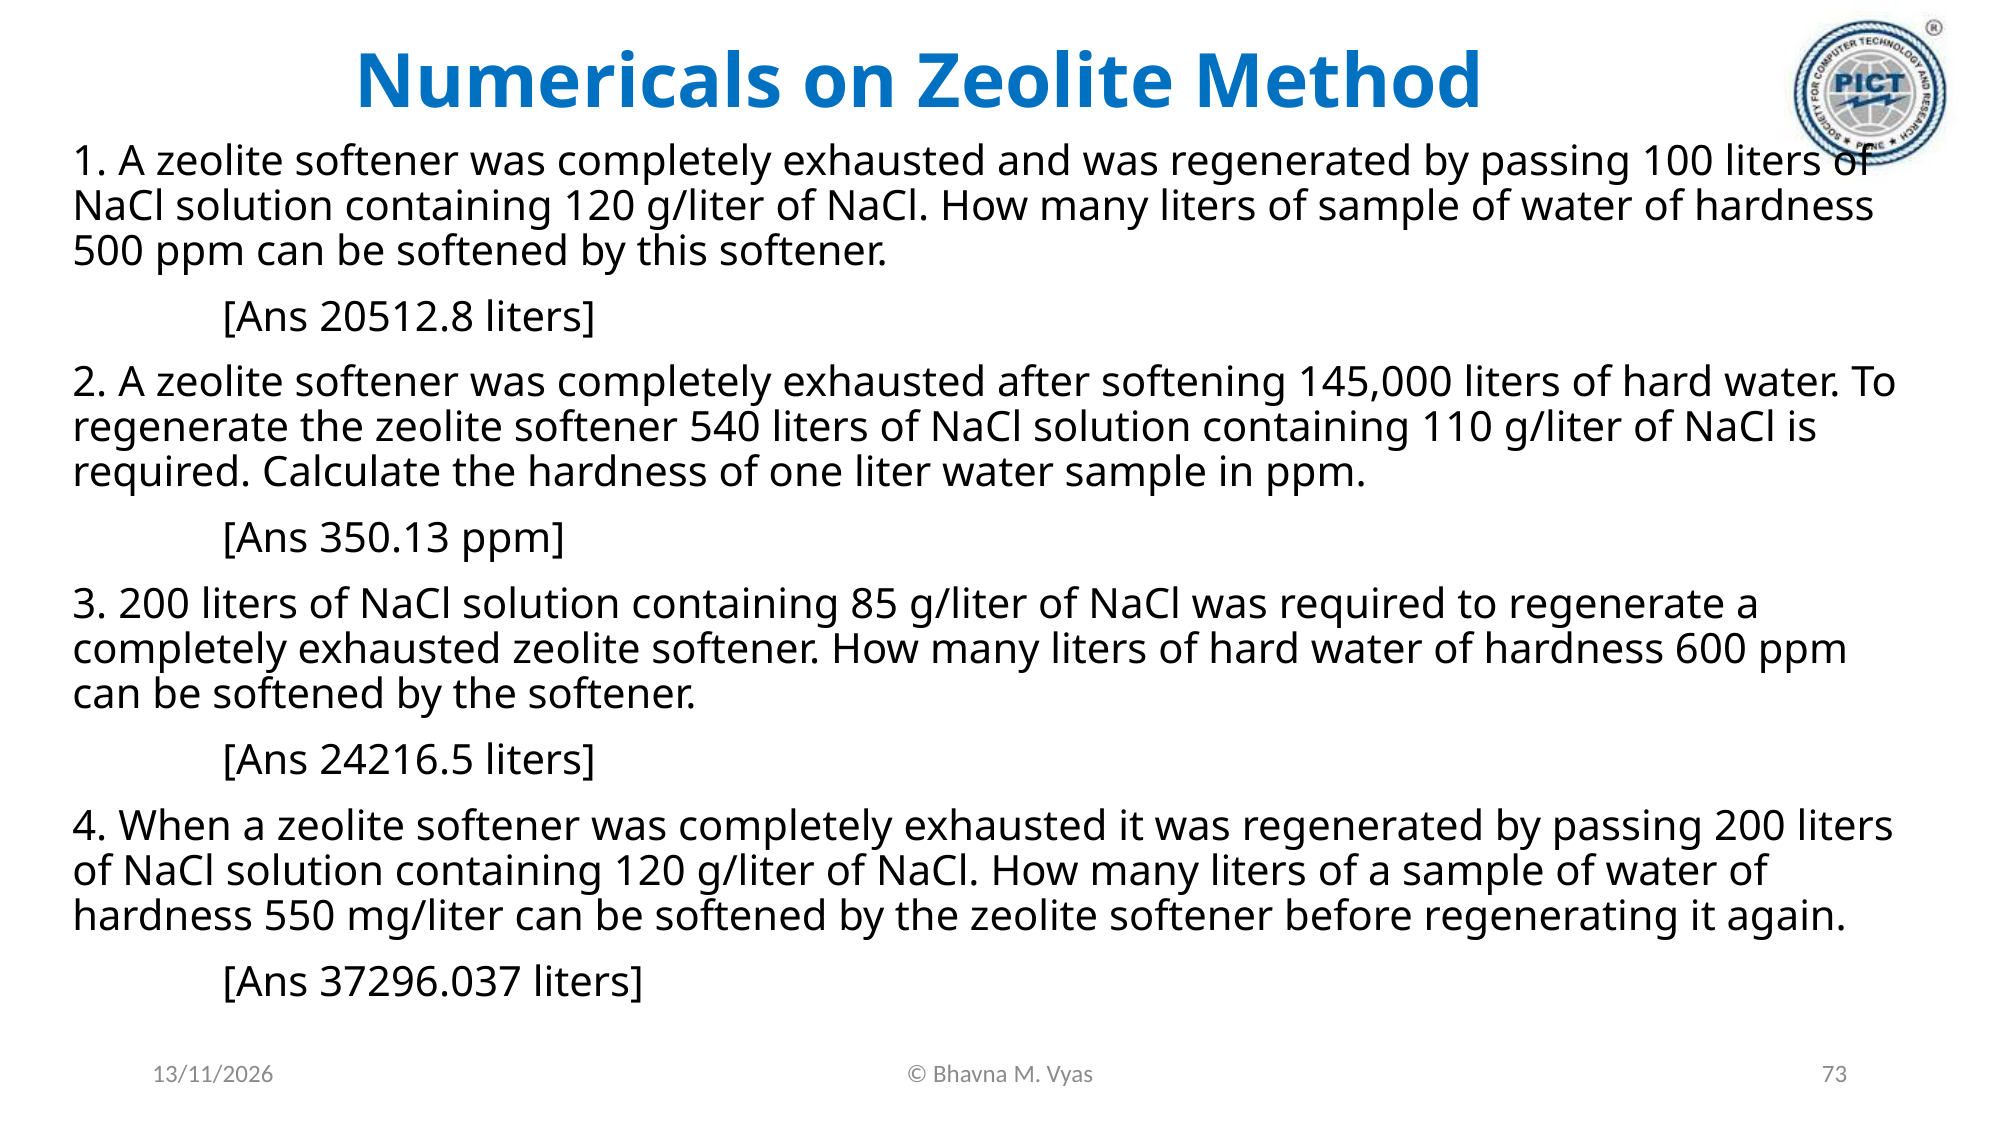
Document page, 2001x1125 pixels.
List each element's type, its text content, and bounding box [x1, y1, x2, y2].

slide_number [137, 1042, 588, 1103]
list 1. A zeolite softener was completely exhausted and was regenerated by passing 100 liters of NaCl solution containing 120 g/liter of NaCl. How many liters of sample of water of hardness 500 ppm can be softened by this softener. [Ans 20512.8 liters] 2. A zeolite softener was completely exhausted after softening 145,000 liters of hard water. To regenerate the zeolite softener 540 liters of NaCl solution containing 110 g/liter of NaCl is required. Calculate the hardness of one liter water sample in ppm. [Ans 350.13 ppm] 3. 200 liters of NaCl solution containing 85 g/liter of NaCl was required to regenerate a completely exhausted zeolite softener. How many liters of hard water of hardness 600 ppm can be softened by the softener. [Ans 24216.5 liters] 4. When a zeolite softener was completely exhausted it was regenerated by passing 200 liters of NaCl solution containing 120 g/liter of NaCl. How many liters of a sample of water of hardness 550 mg/liter can be softened by the zeolite softener before regenerating it again. [Ans 37296.037 liters] [57, 131, 1928, 1125]
picture [1784, 0, 1966, 184]
footer © Bhavna M. Vyas [662, 1042, 1338, 1103]
slide_number 73 [1412, 1042, 1863, 1103]
title Numericals on Zeolite Method [57, 14, 1783, 152]
